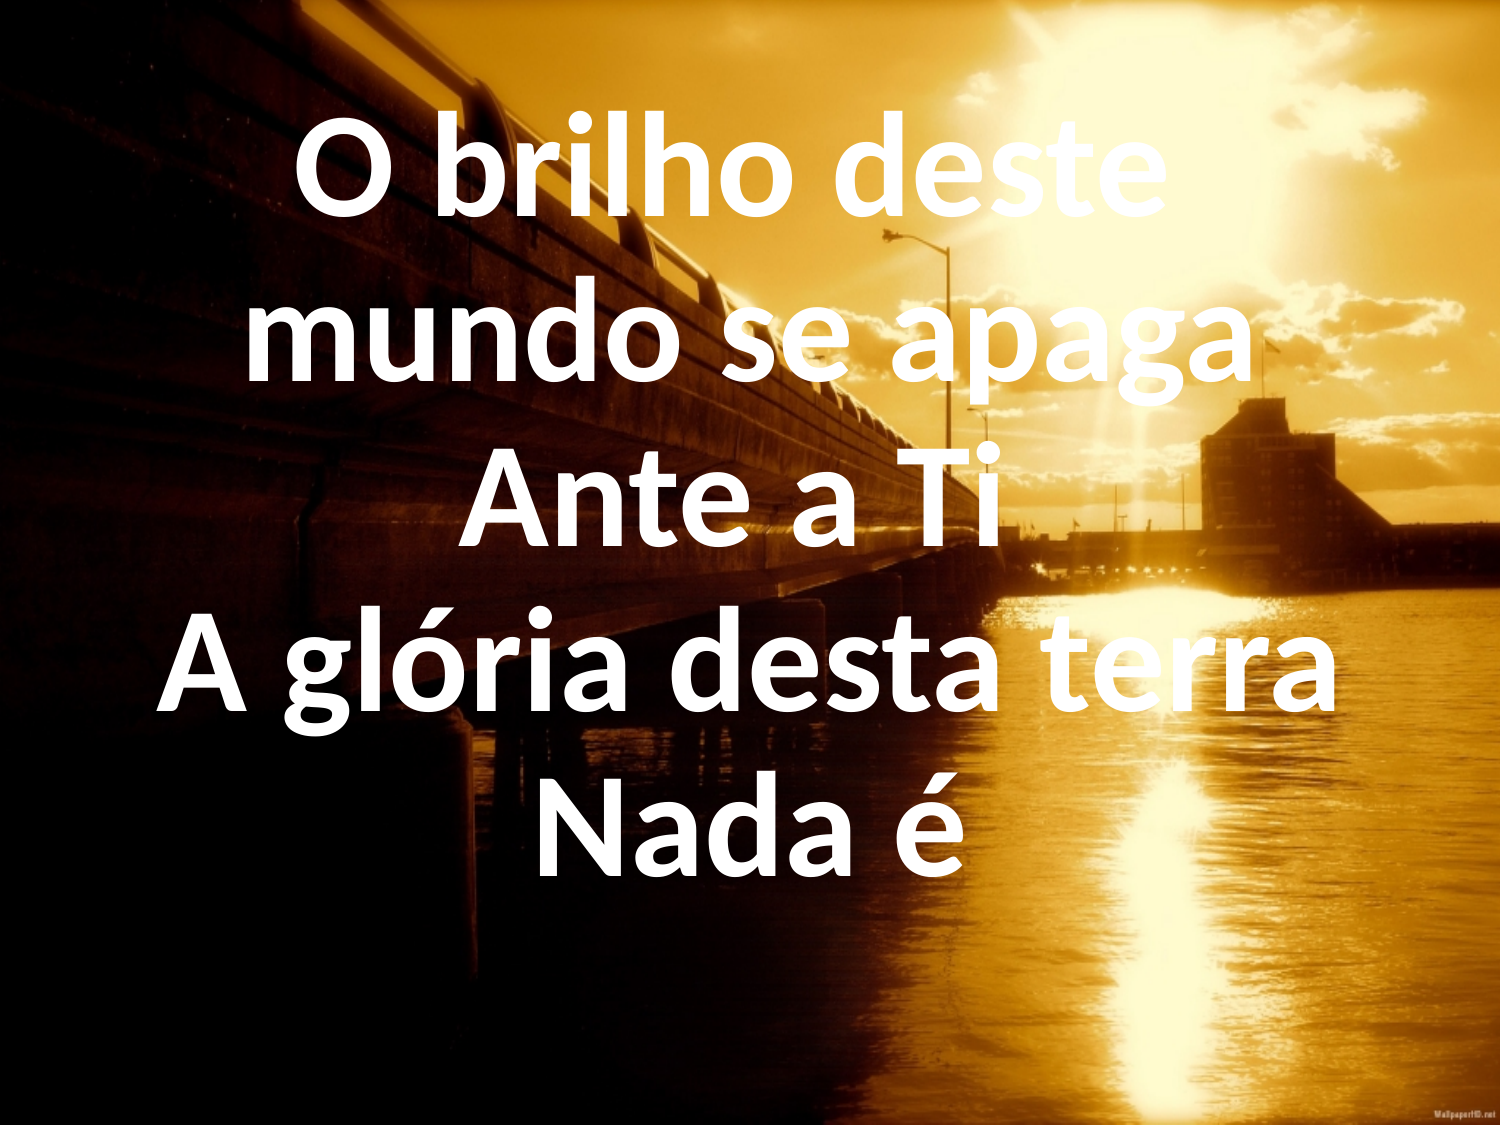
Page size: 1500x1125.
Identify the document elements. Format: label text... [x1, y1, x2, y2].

text_box O brilho deste mundo se apaga Ante a Ti A glória desta terra Nada é [24, 137, 1475, 902]
picture [0, 0, 1500, 1125]
